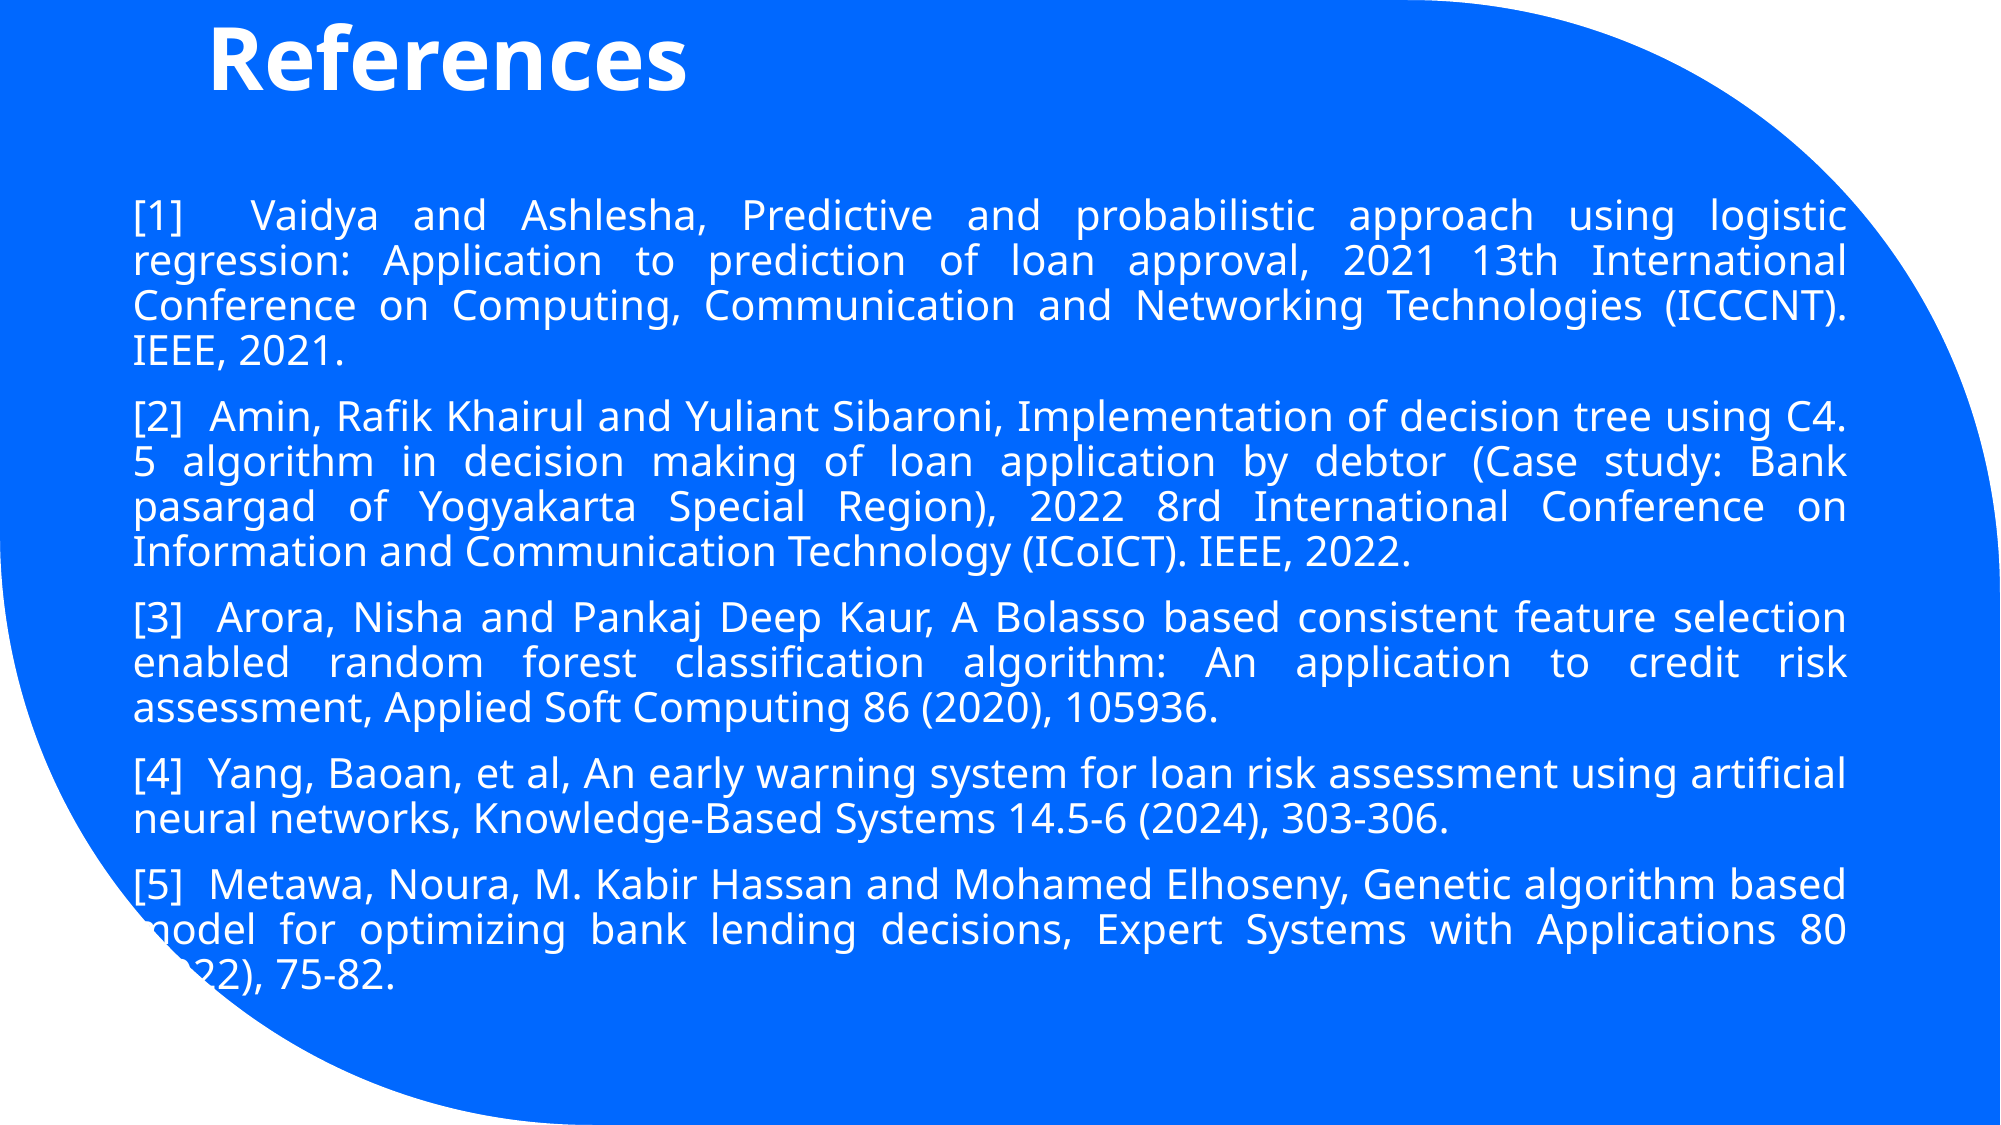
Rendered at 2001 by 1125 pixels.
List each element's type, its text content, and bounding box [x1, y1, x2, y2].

title References [191, 11, 1796, 115]
text_box [1] Vaidya and Ashlesha, Predictive and probabilistic approach using logistic regression: Application to prediction of loan approval, 2021 13th International Conference on Computing, Communication and Networking Technologies (ICCCNT). IEEE, 2021. [2] Amin, Rafik Khairul and Yuliant Sibaroni, Implementation of decision tree using C4. 5 algorithm in decision making of loan application by debtor (Case study: Bank pasargad of Yogyakarta Special Region), 2022 8rd International Conference on Information and Communication Technology (ICoICT). IEEE, 2022. [3] Arora, Nisha and Pankaj Deep Kaur, A Bolasso based consistent feature selection enabled random forest classification algorithm: An application to credit risk assessment, Applied Soft Computing 86 (2020), 105936. [4] Yang, Baoan, et al, An early warning system for loan risk assessment using artificial neural networks, Knowledge-Based Systems 14.5-6 (2024), 303-306. [5] Metawa, Noura, M. Kabir Hassan and Mohamed Elhoseny, Genetic algorithm based model for optimizing bank lending decisions, Expert Systems with Applications 80 (2022), 75-82. [117, 187, 1864, 1023]
